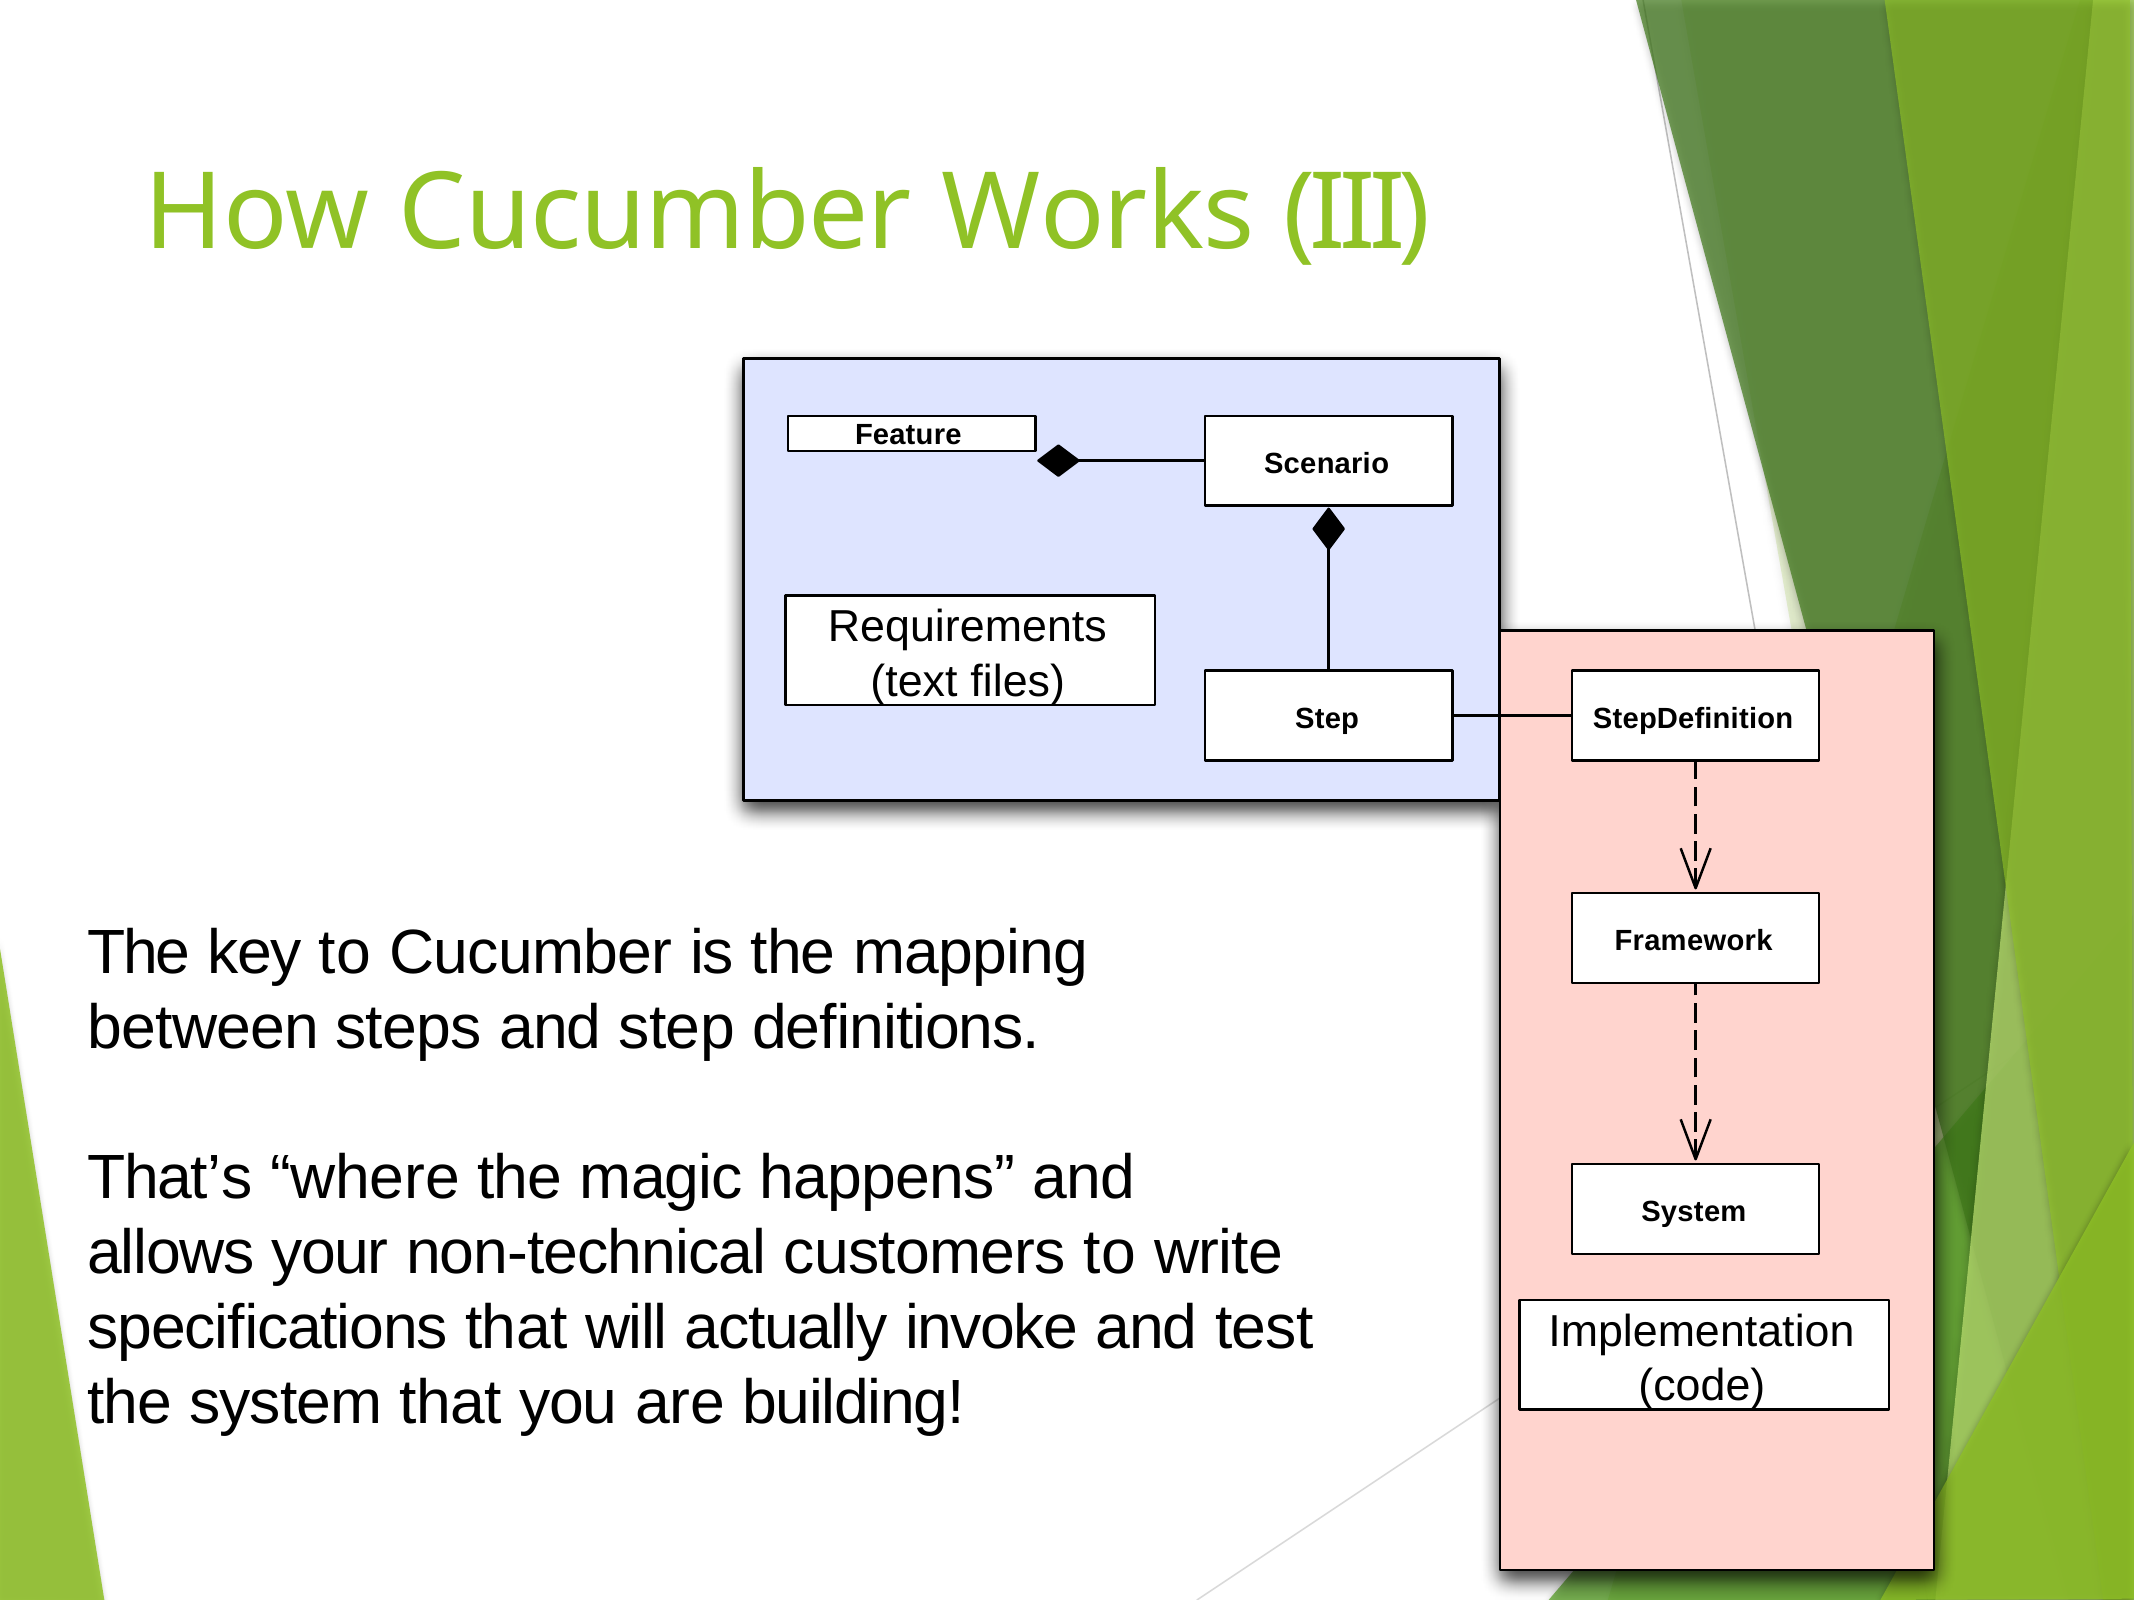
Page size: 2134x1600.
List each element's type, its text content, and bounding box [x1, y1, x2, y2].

text_box [1205, 670, 1453, 761]
text_box The key to Cucumber is the mapping between steps and step deﬁnitions. [85, 911, 1336, 1062]
text_box [715, 340, 1528, 838]
text_box [1572, 892, 1820, 983]
text_box [1472, 613, 1961, 1600]
text_box [1492, 1282, 1917, 1573]
text_box [1499, 630, 1935, 1571]
text_box System [1639, 1192, 1750, 1228]
text_box [1572, 1163, 1820, 1254]
text_box [1038, 445, 1079, 476]
text_box Scenario [1262, 444, 1393, 480]
text_box [1205, 415, 1453, 506]
text_box Framework [1612, 921, 1777, 957]
text_box [1680, 848, 1711, 889]
text_box That’s “where the magic happens” and allows your non-technical customers to write speciﬁcations that will actually invoke and test the system that you are building! [85, 1136, 1317, 1436]
text_box [1680, 1119, 1711, 1160]
text_box [1572, 670, 1820, 761]
text_box Step [1292, 699, 1363, 734]
text_box Implementation (code) [1519, 1300, 1890, 1410]
text_box StepDeﬁnition [1590, 699, 1799, 734]
text_box [743, 358, 1500, 801]
text_box Feature [788, 415, 1036, 451]
text_box Requirements (text ﬁles) [785, 595, 1156, 706]
title How Cucumber Works (III) [142, 142, 1624, 410]
text_box [1313, 508, 1344, 549]
